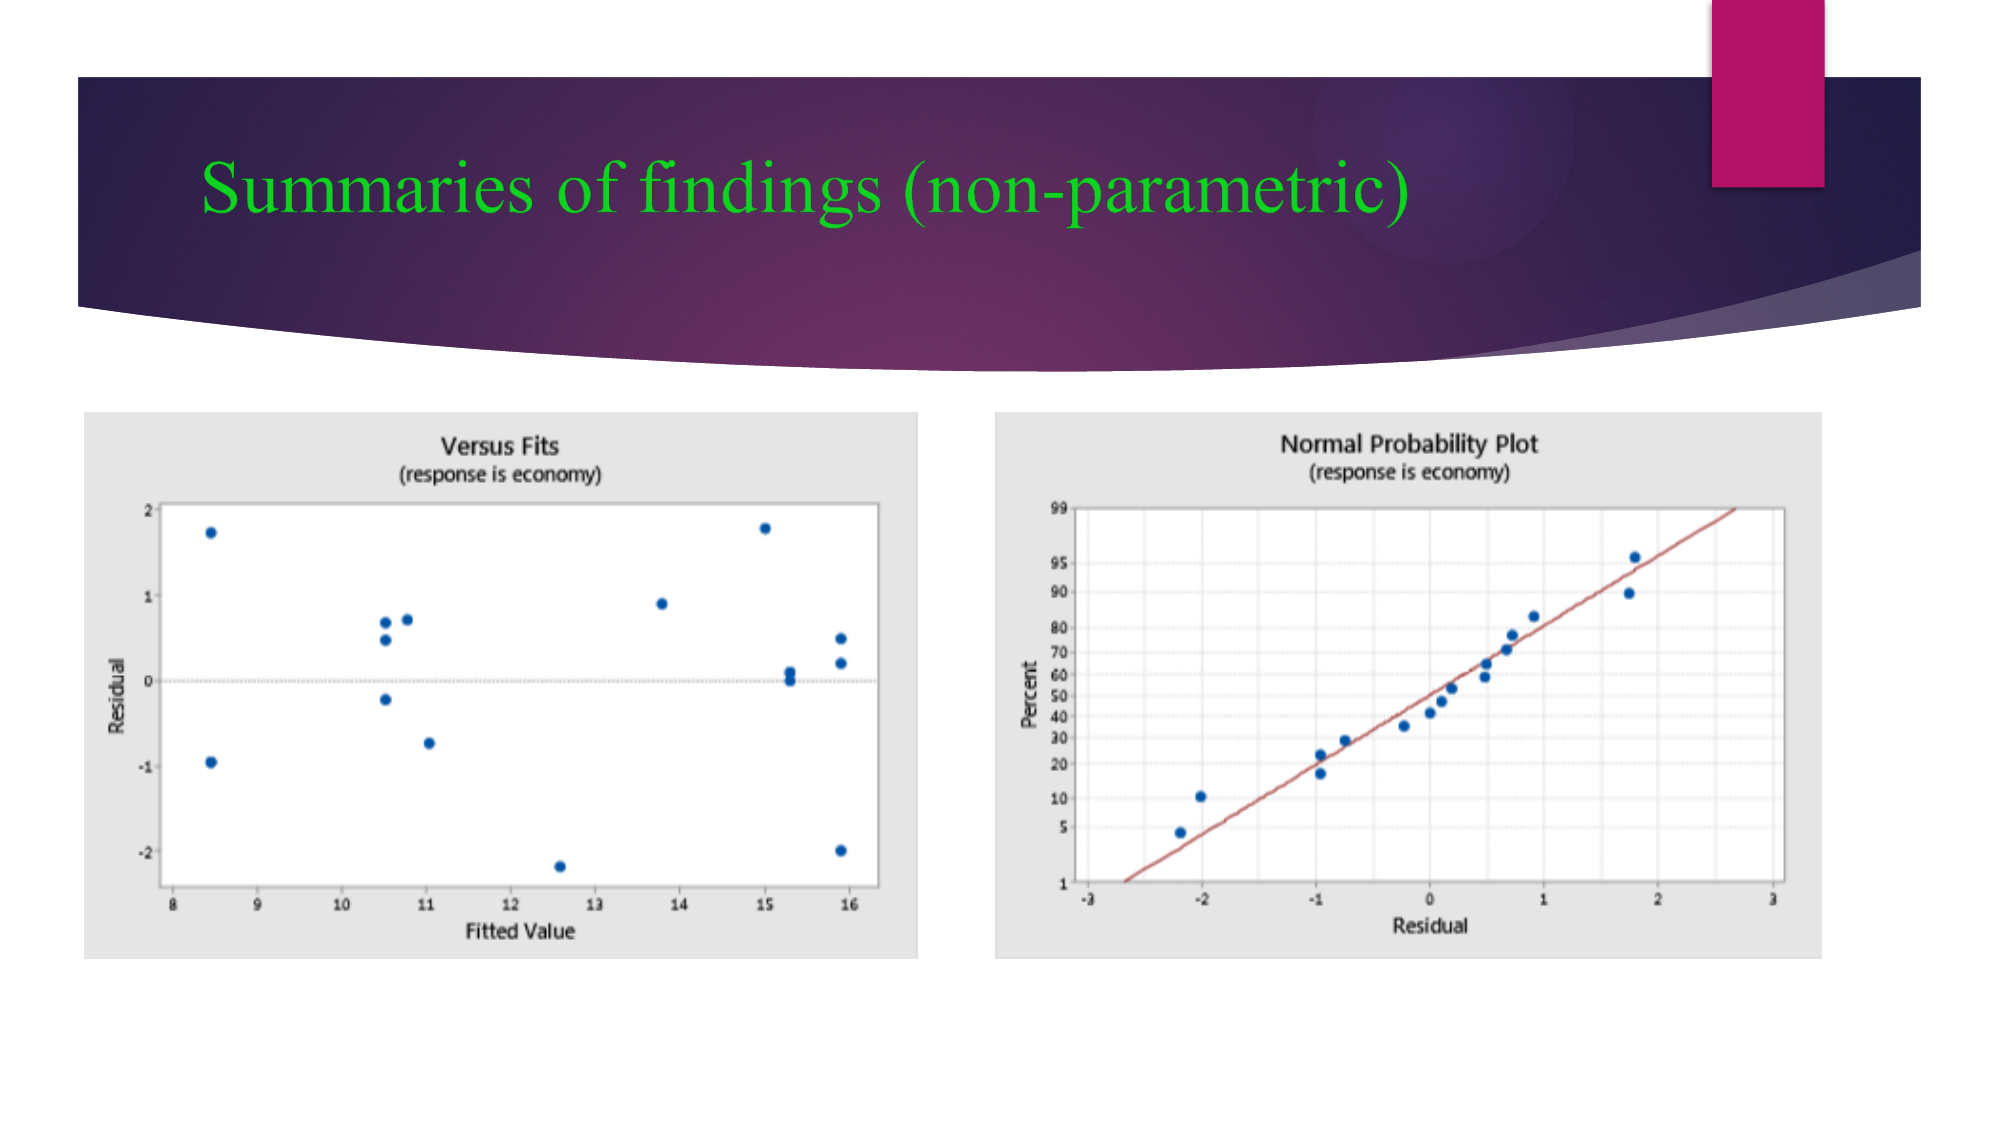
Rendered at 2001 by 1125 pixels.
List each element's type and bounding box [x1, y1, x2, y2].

picture [153, 115, 1623, 276]
list [84, 411, 918, 959]
picture [995, 411, 1823, 959]
